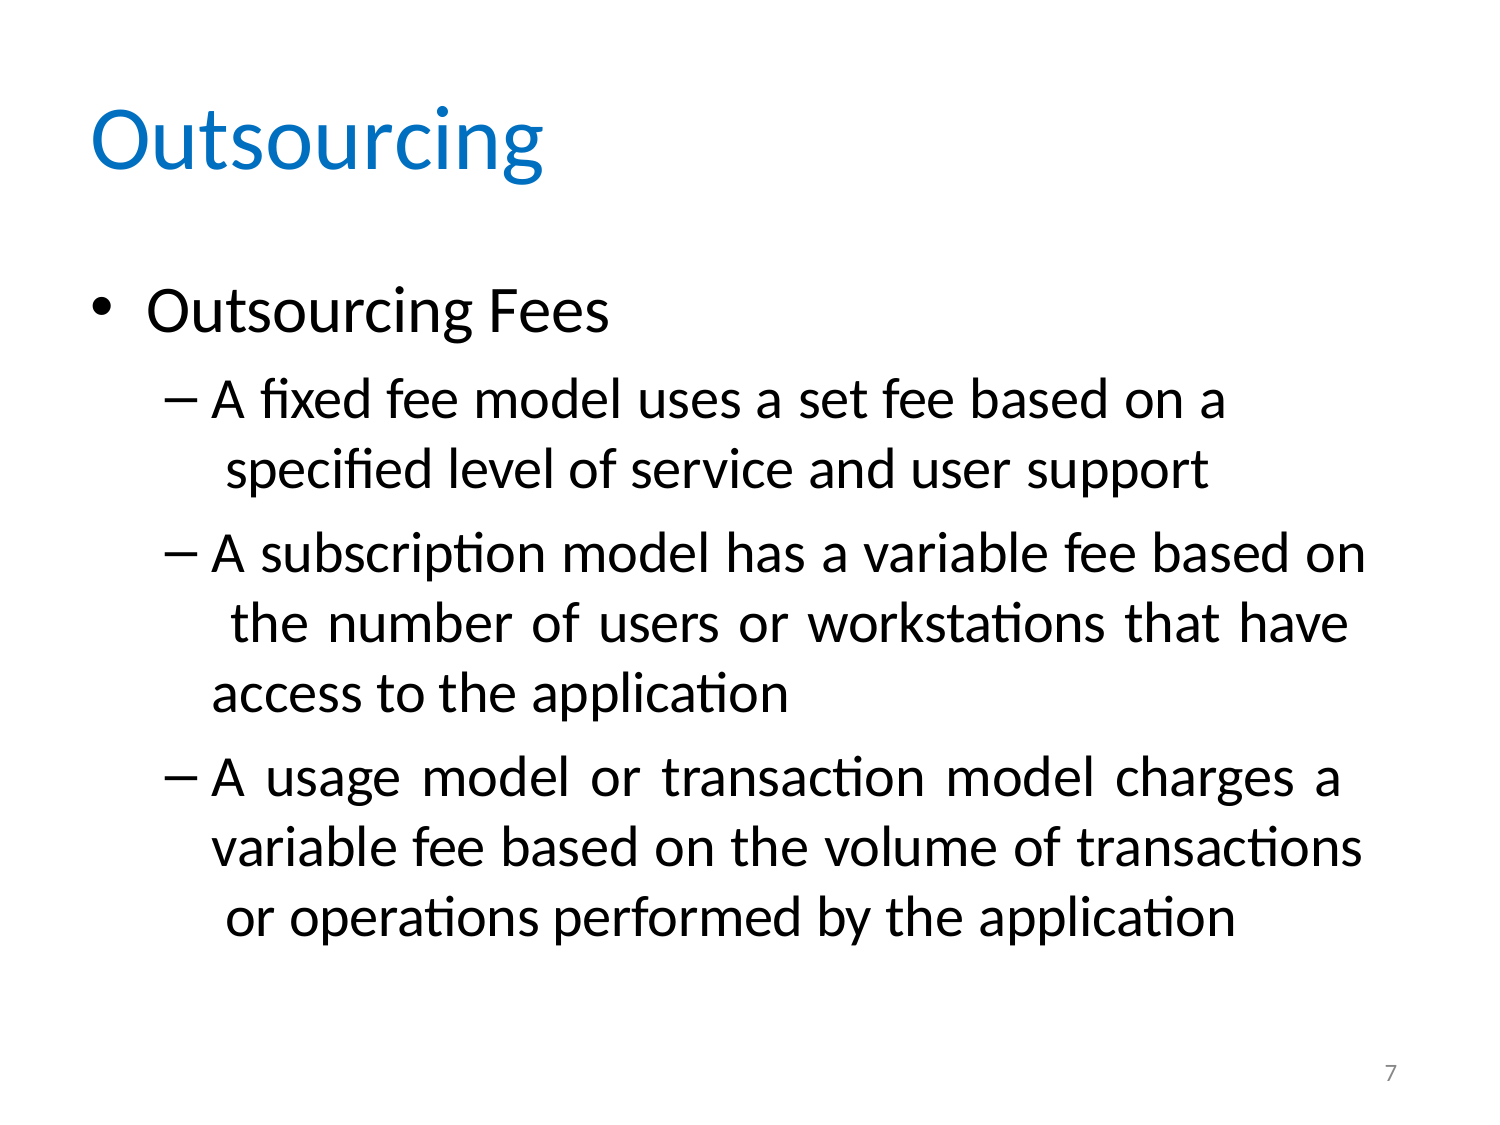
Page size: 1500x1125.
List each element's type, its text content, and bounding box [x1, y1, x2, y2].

text_box Outsourcing Fees A fixed fee model uses a set fee based on a specified level of service and user support A subscription model has a variable fee based on the number of users or workstations that have access to the application A usage model or transaction model charges a variable fee based on the volume of transactions or operations performed by the application [87, 247, 1368, 948]
slide_number 7 [1380, 1060, 1415, 1125]
title Outsourcing [87, 75, 547, 247]
